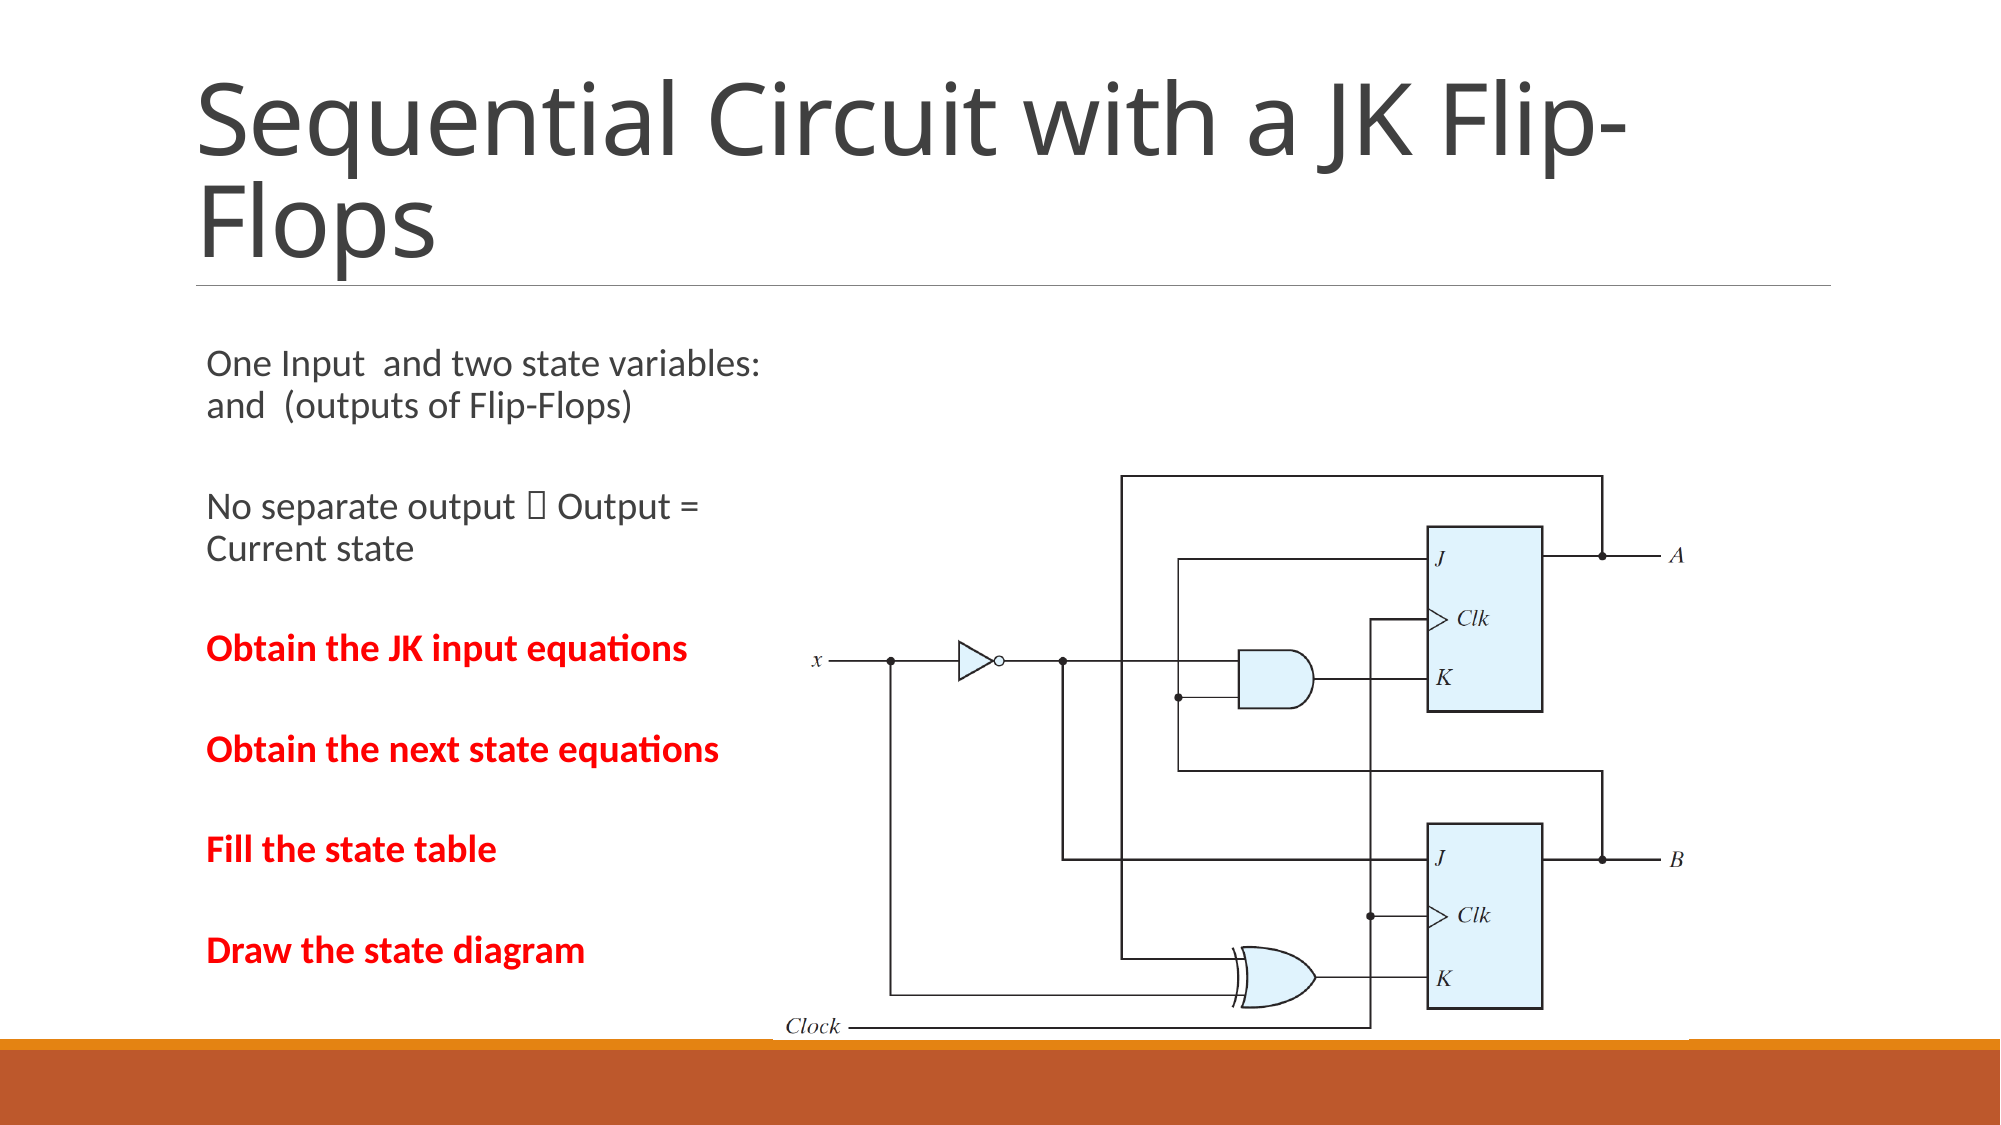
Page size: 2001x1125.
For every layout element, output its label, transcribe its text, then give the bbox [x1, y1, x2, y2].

title Sequential Circuit with a JK Flip-Flops [180, 47, 1830, 285]
picture [773, 471, 1689, 1040]
